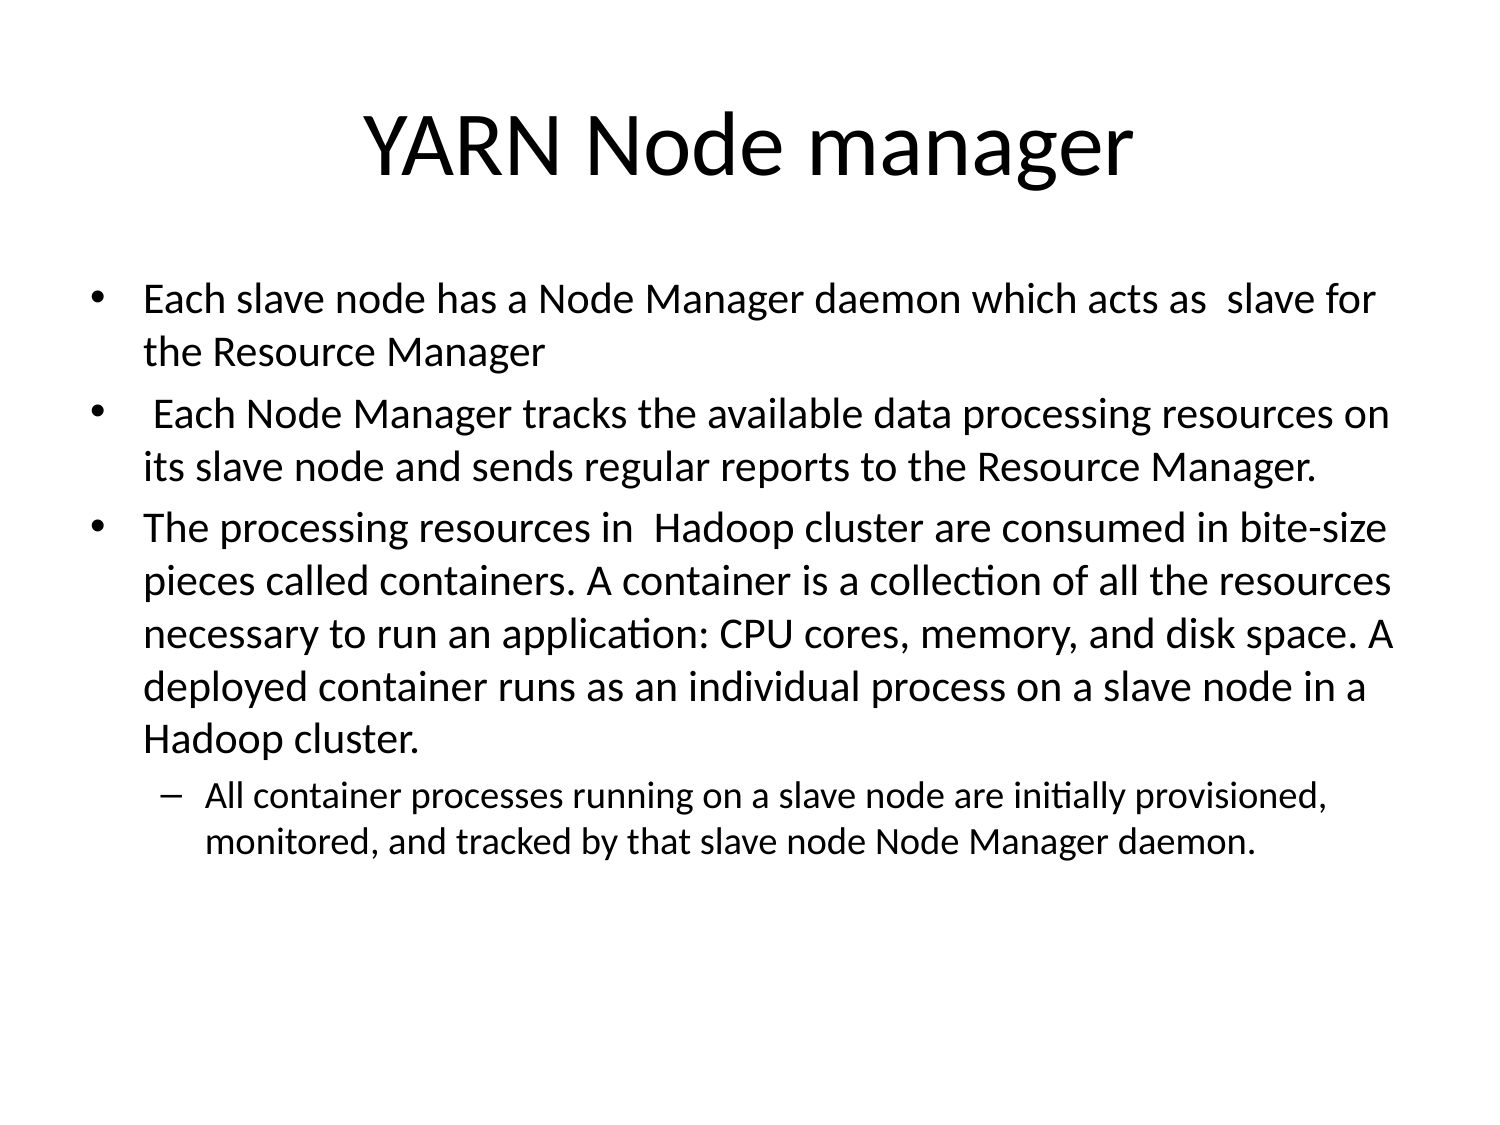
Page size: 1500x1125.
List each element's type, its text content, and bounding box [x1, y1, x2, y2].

list Each slave node has a Node Manager daemon which acts as slave for the Resource Manager Each Node Manager tracks the available data processing resources on its slave node and sends regular reports to the Resource Manager. The processing resources in Hadoop cluster are consumed in bite-size pieces called containers. A container is a collection of all the resources necessary to run an application: CPU cores, memory, and disk space. A deployed container runs as an individual process on a slave node in a Hadoop cluster. All container processes running on a slave node are initially provisioned, monitored, and tracked by that slave node Node Manager daemon. [75, 262, 1425, 1005]
title YARN Node manager [75, 45, 1425, 233]
